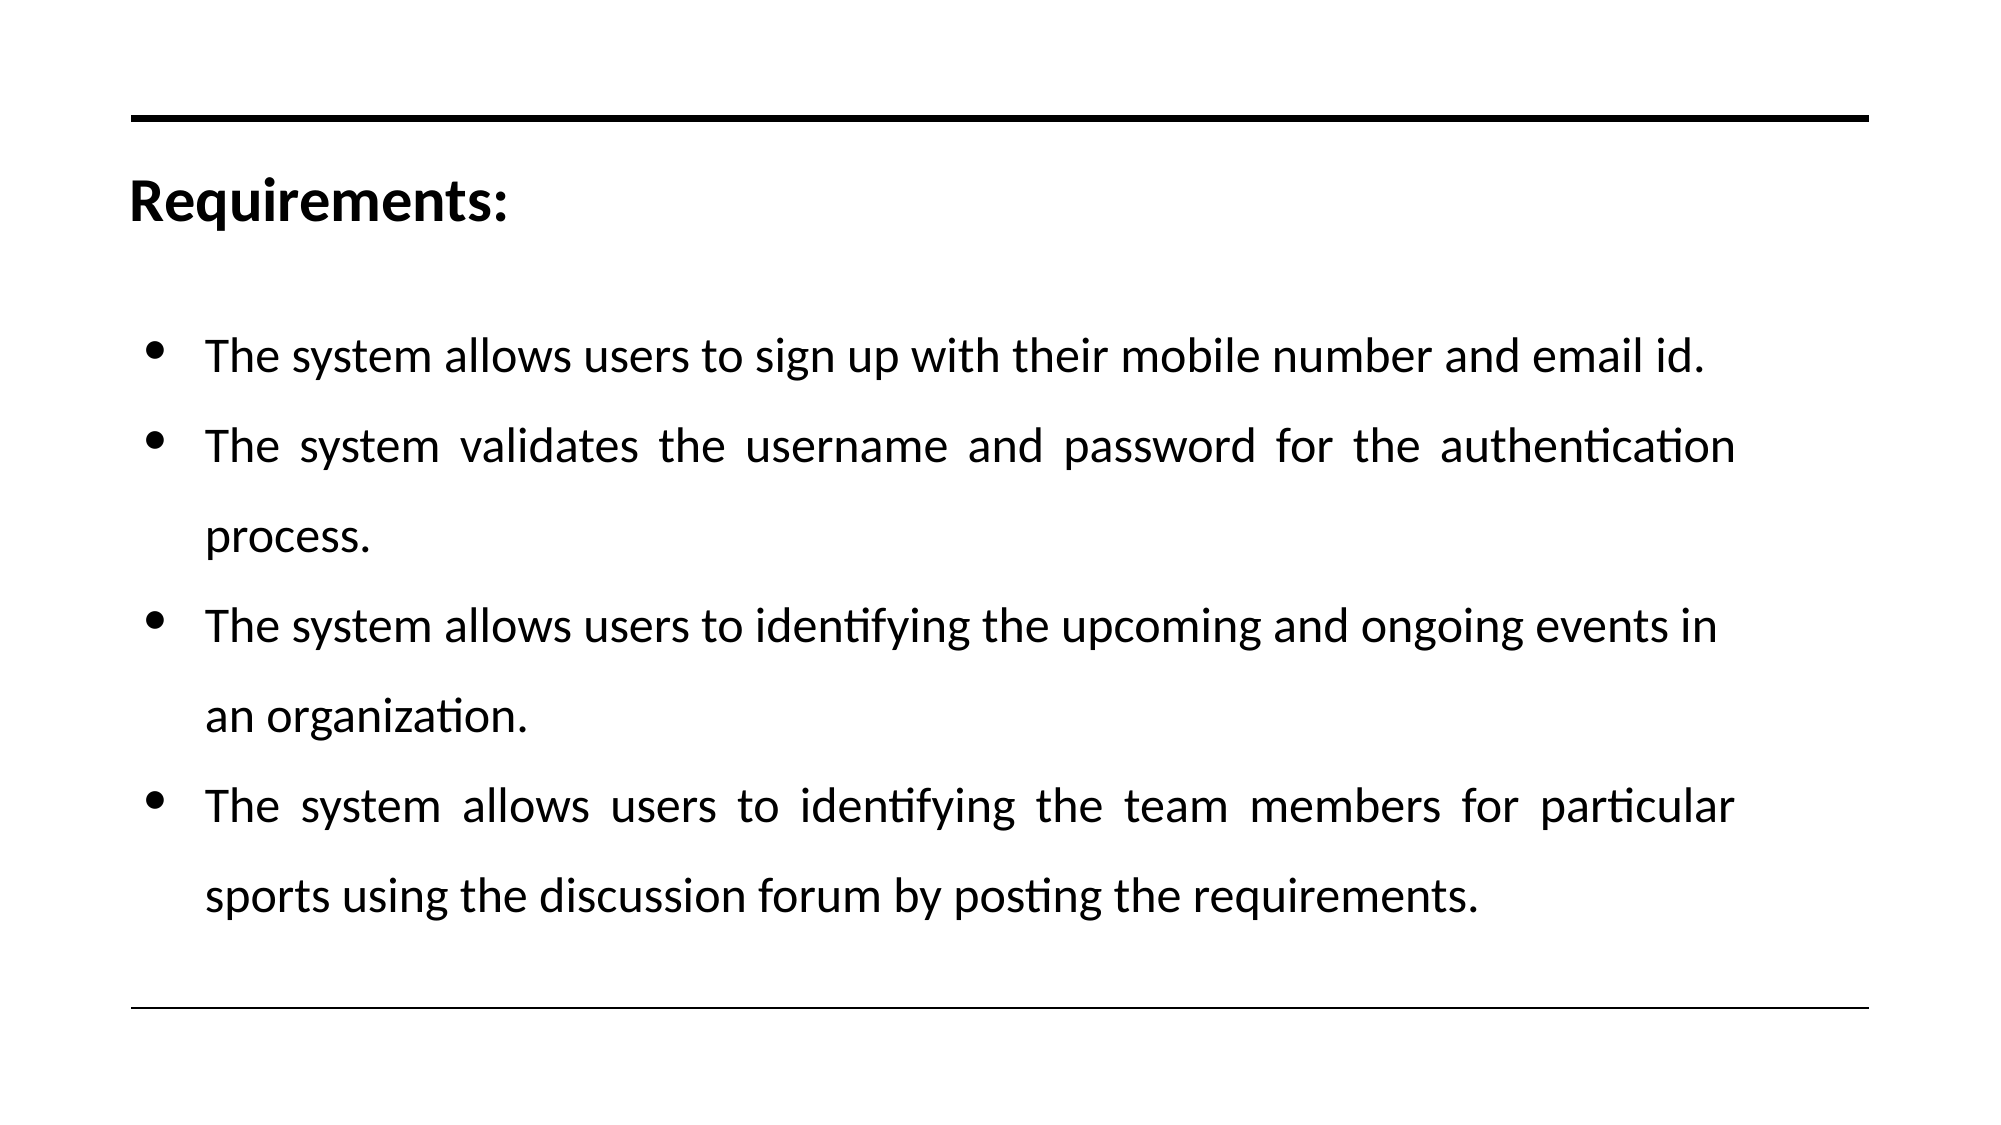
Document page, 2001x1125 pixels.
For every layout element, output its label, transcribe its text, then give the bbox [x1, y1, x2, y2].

list The system allows users to sign up with their mobile number and email id. The system validates the username and password for the authentication process. The system allows users to identifying the upcoming and ongoing events in an organization. The system allows users to identifying the team members for particular sports using the discussion forum by posting the requirements. [114, 284, 1869, 973]
title Requirements: [114, 151, 1869, 284]
